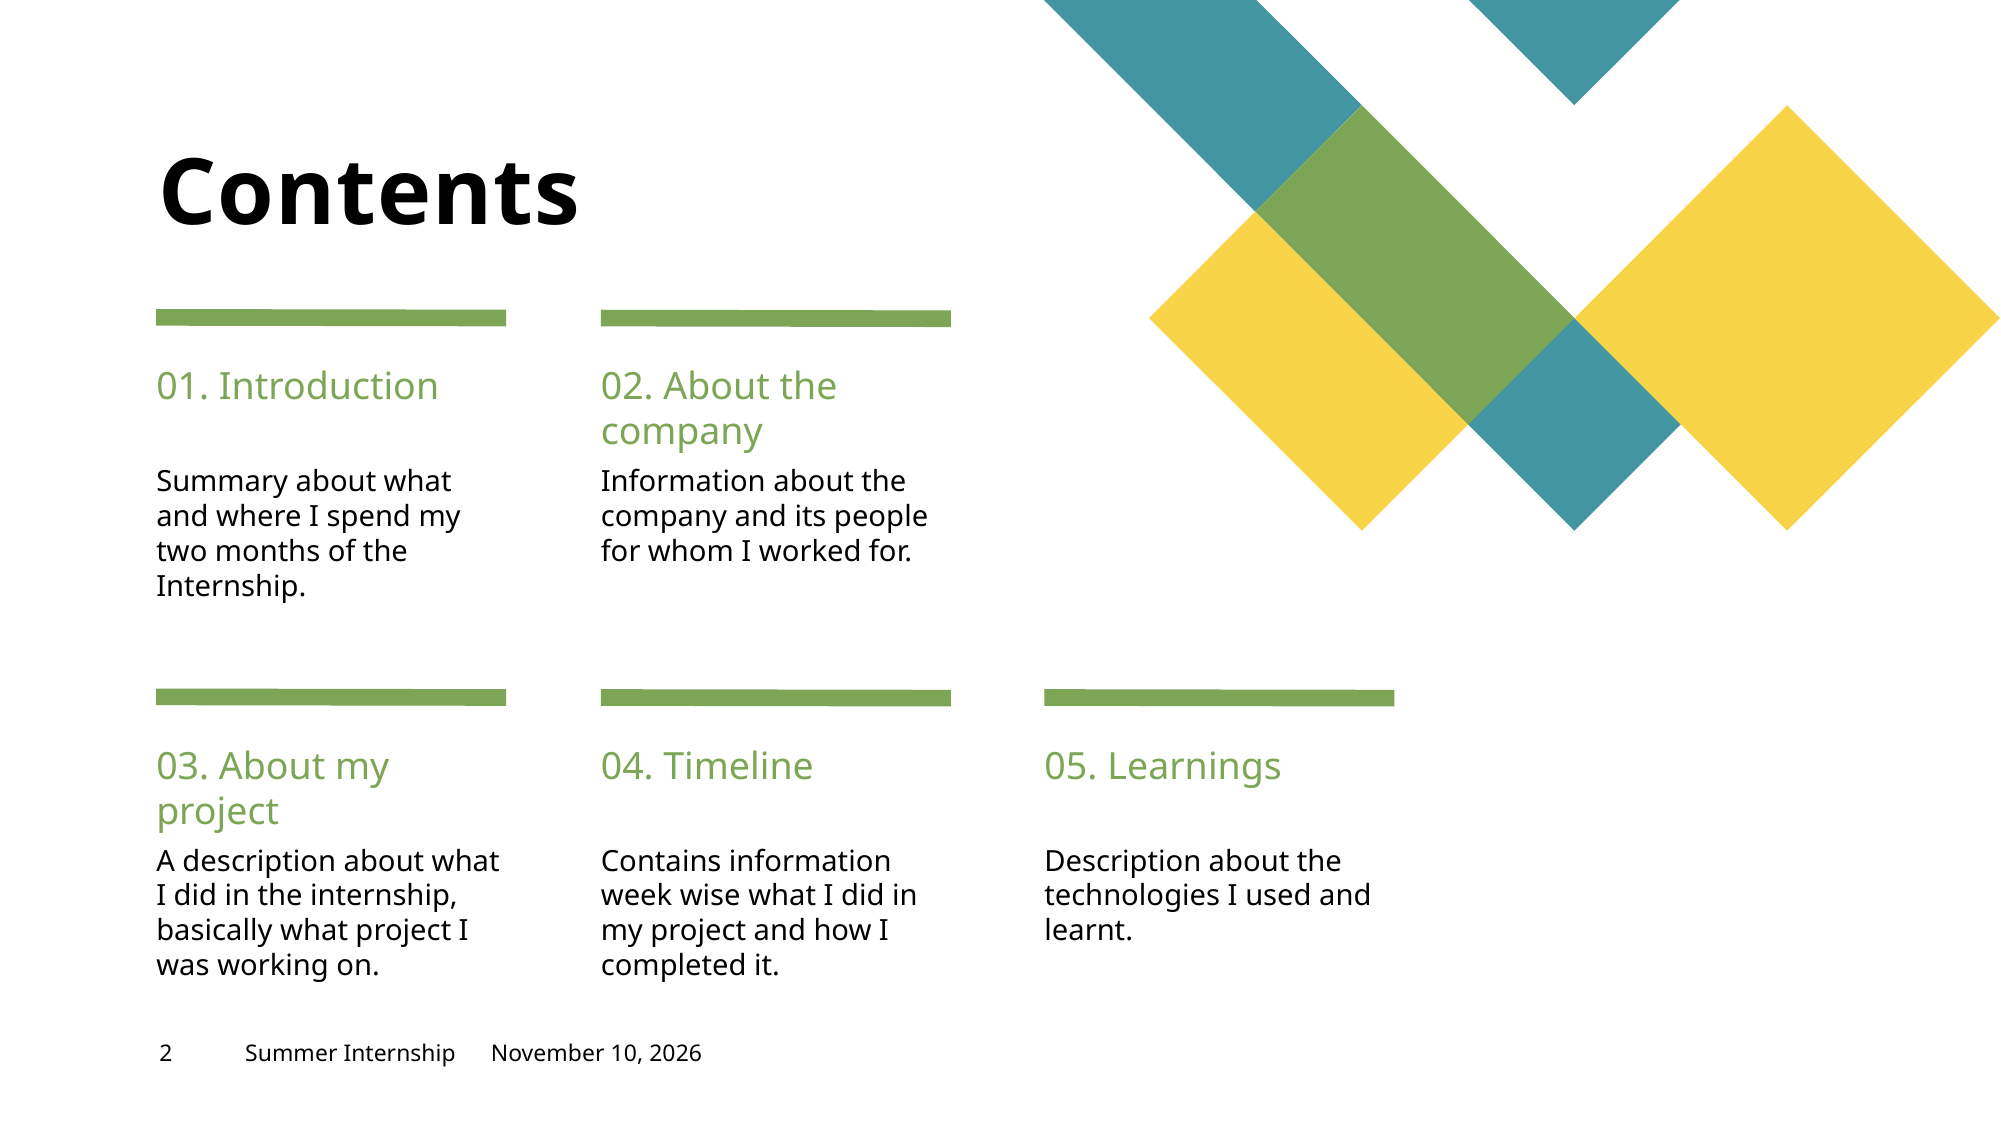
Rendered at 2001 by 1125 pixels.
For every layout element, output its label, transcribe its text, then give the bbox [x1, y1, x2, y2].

list 03. About my project [156, 741, 507, 776]
title Contents [158, 144, 969, 245]
list A description about what I did in the internship, basically what project I was working on. [156, 841, 507, 903]
slide_number 2 [159, 1038, 245, 1080]
footer Summer Internship [245, 1038, 490, 1080]
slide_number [490, 1038, 707, 1080]
list Information about the company and its people for whom I worked for. [600, 462, 950, 523]
list 02. About the company [600, 362, 950, 397]
list 05. Learnings [1044, 741, 1394, 776]
list Contains information week wise what I did in my project and how I completed it. [600, 841, 950, 903]
list 01. Introduction [156, 362, 507, 397]
list Description about the technologies I used and learnt. [1044, 841, 1394, 903]
list 04. Timeline [600, 741, 950, 776]
list Summary about what and where I spend my two months of the Internship. [156, 462, 507, 523]
